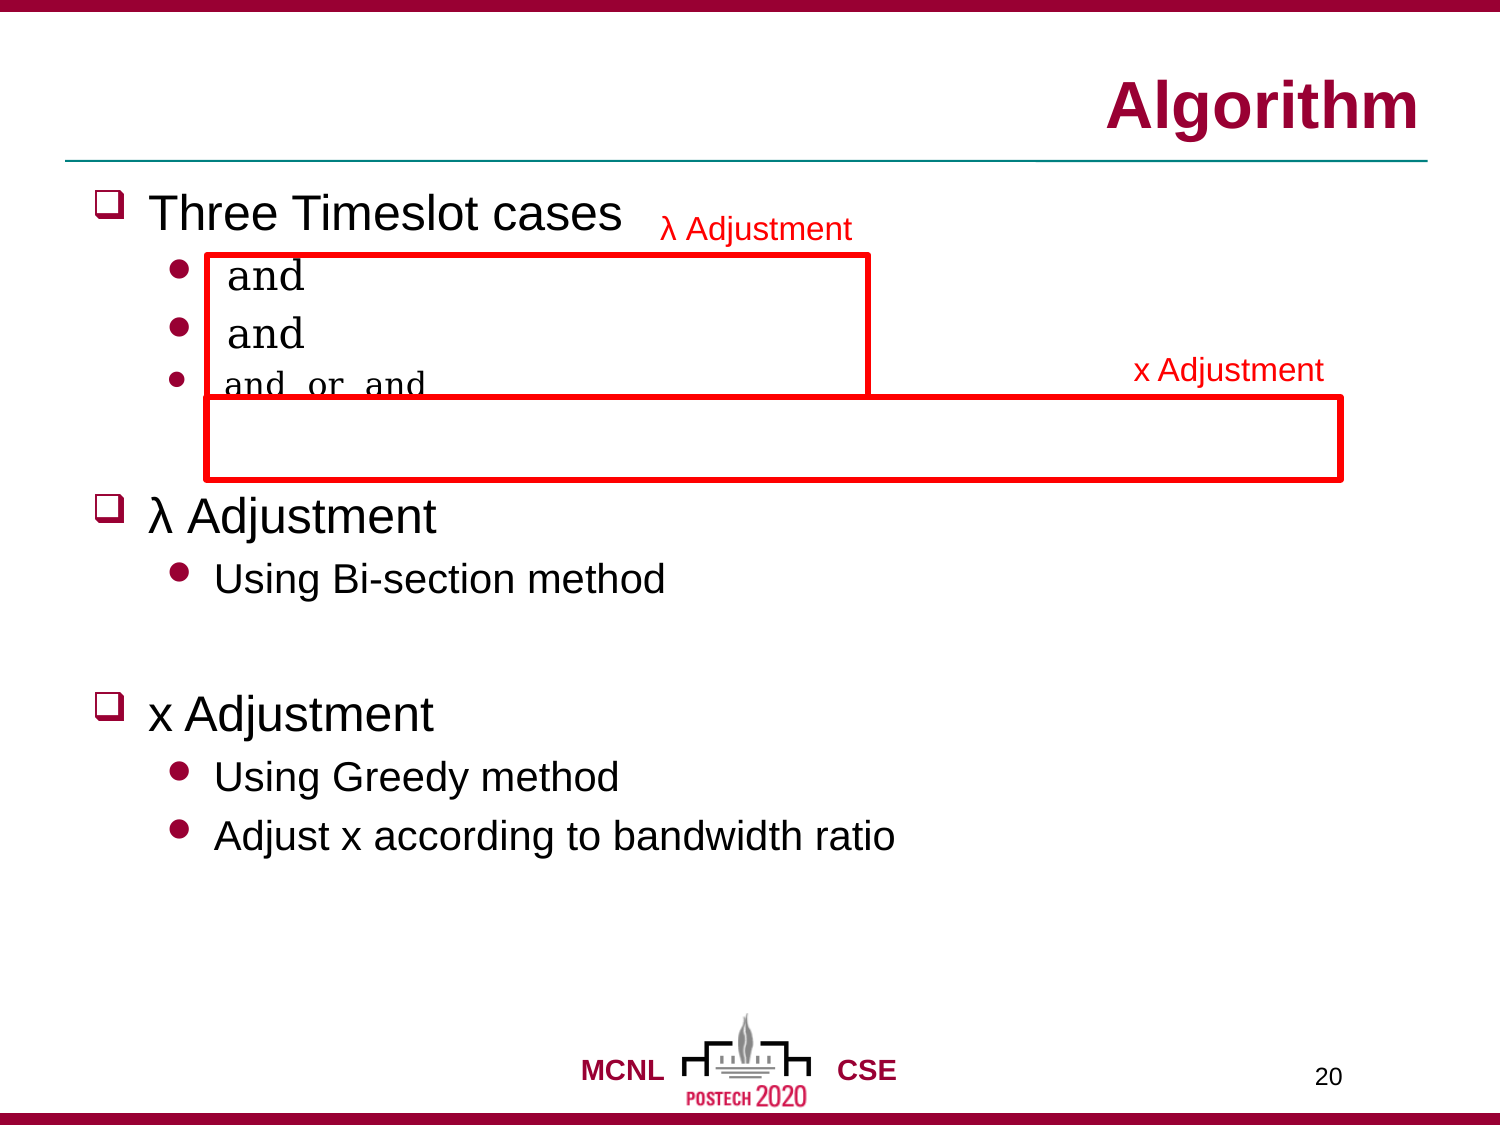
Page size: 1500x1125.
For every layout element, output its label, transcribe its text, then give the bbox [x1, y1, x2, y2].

text_box λ Adjustment [645, 199, 868, 255]
text_box x Adjustment [1118, 340, 1340, 396]
text_box [206, 255, 869, 397]
text_box [206, 397, 1341, 480]
title Algorithm [74, 36, 1436, 150]
slide_number 20 [1299, 1052, 1425, 1113]
picture [672, 1012, 820, 1111]
